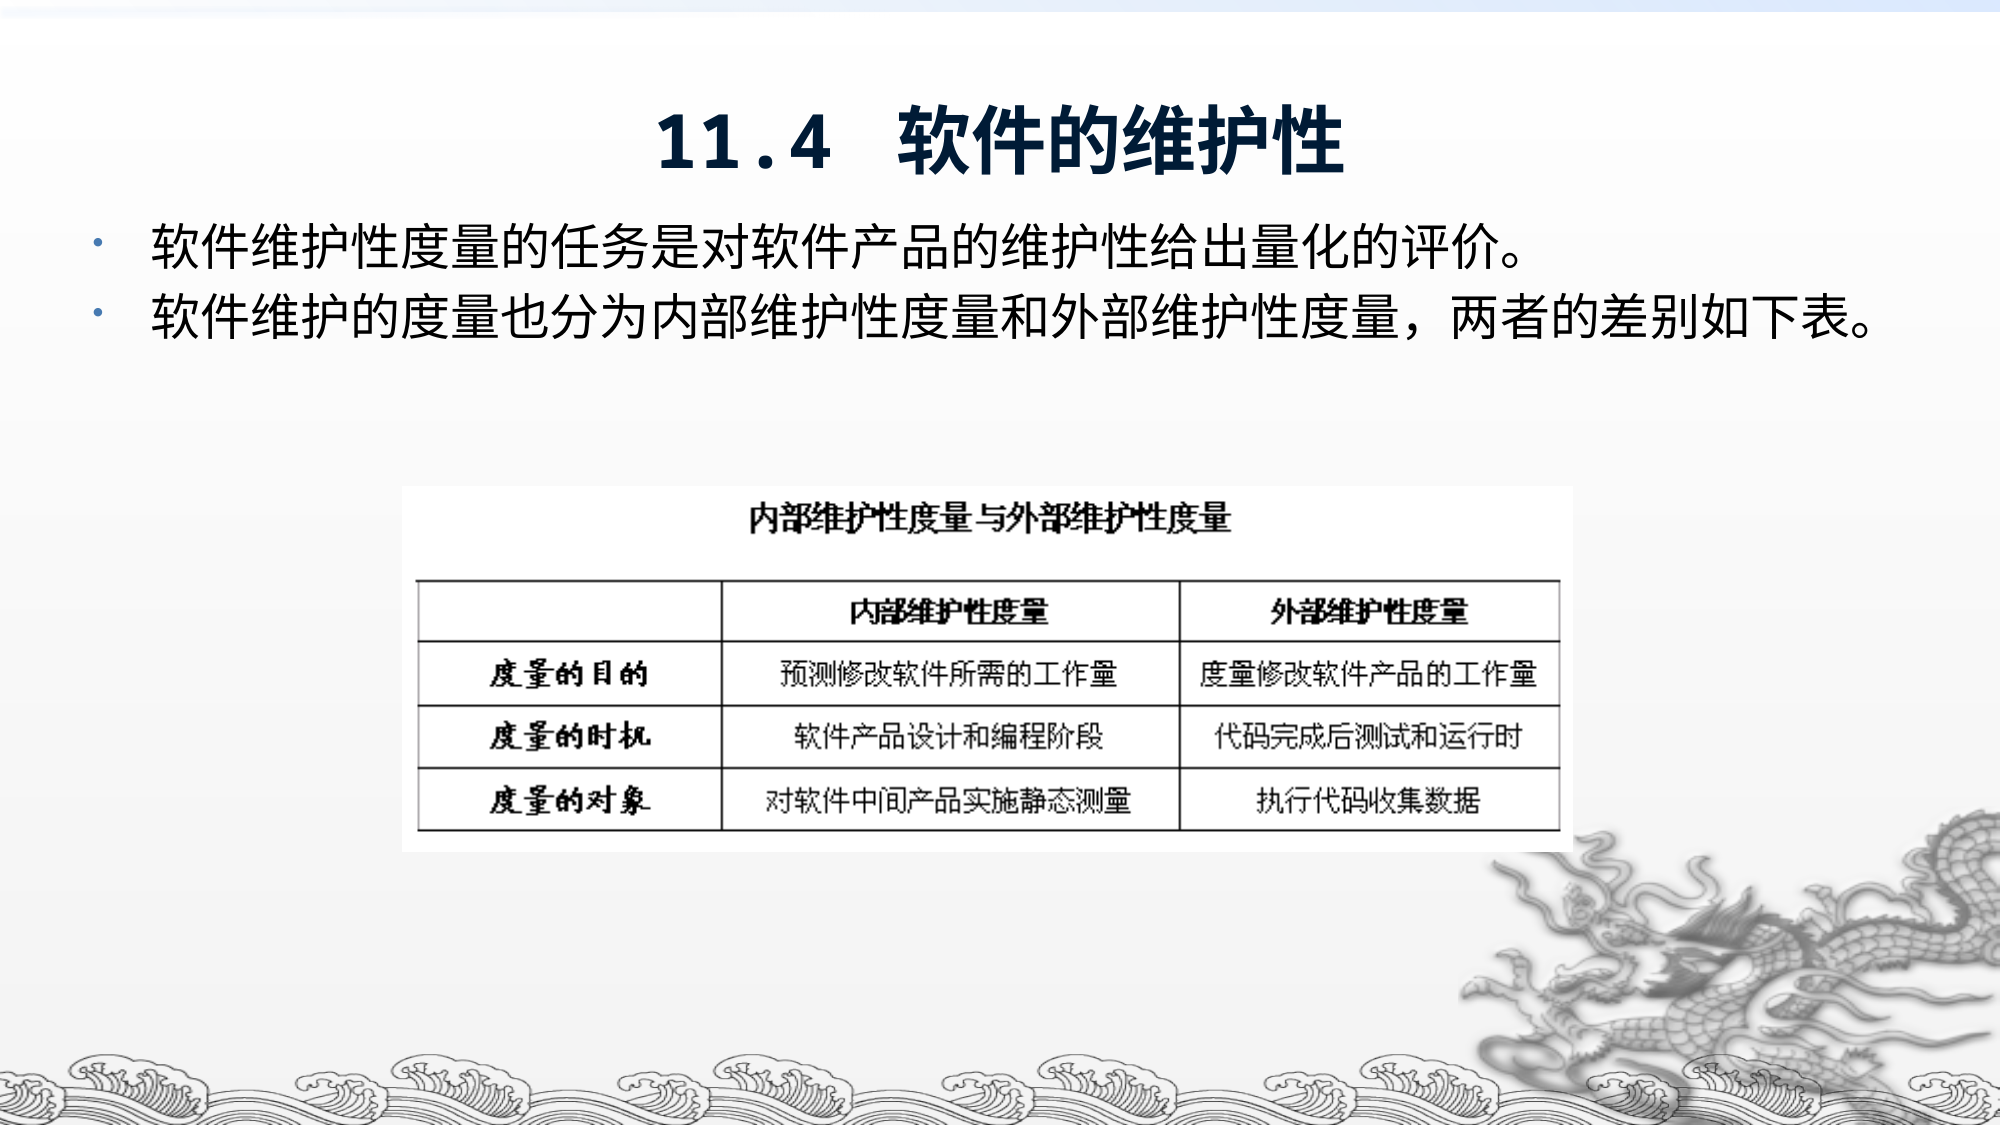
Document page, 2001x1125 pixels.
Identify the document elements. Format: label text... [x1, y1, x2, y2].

picture [402, 485, 1573, 852]
title 11.4 软件的维护性 [99, 45, 1900, 233]
list 软件维护性度量的任务是对软件产品的维护性给出量化的评价。 软件维护的度量也分为内部维护性度量和外部维护性度量，两者的差别如下表。 [78, 208, 1879, 480]
